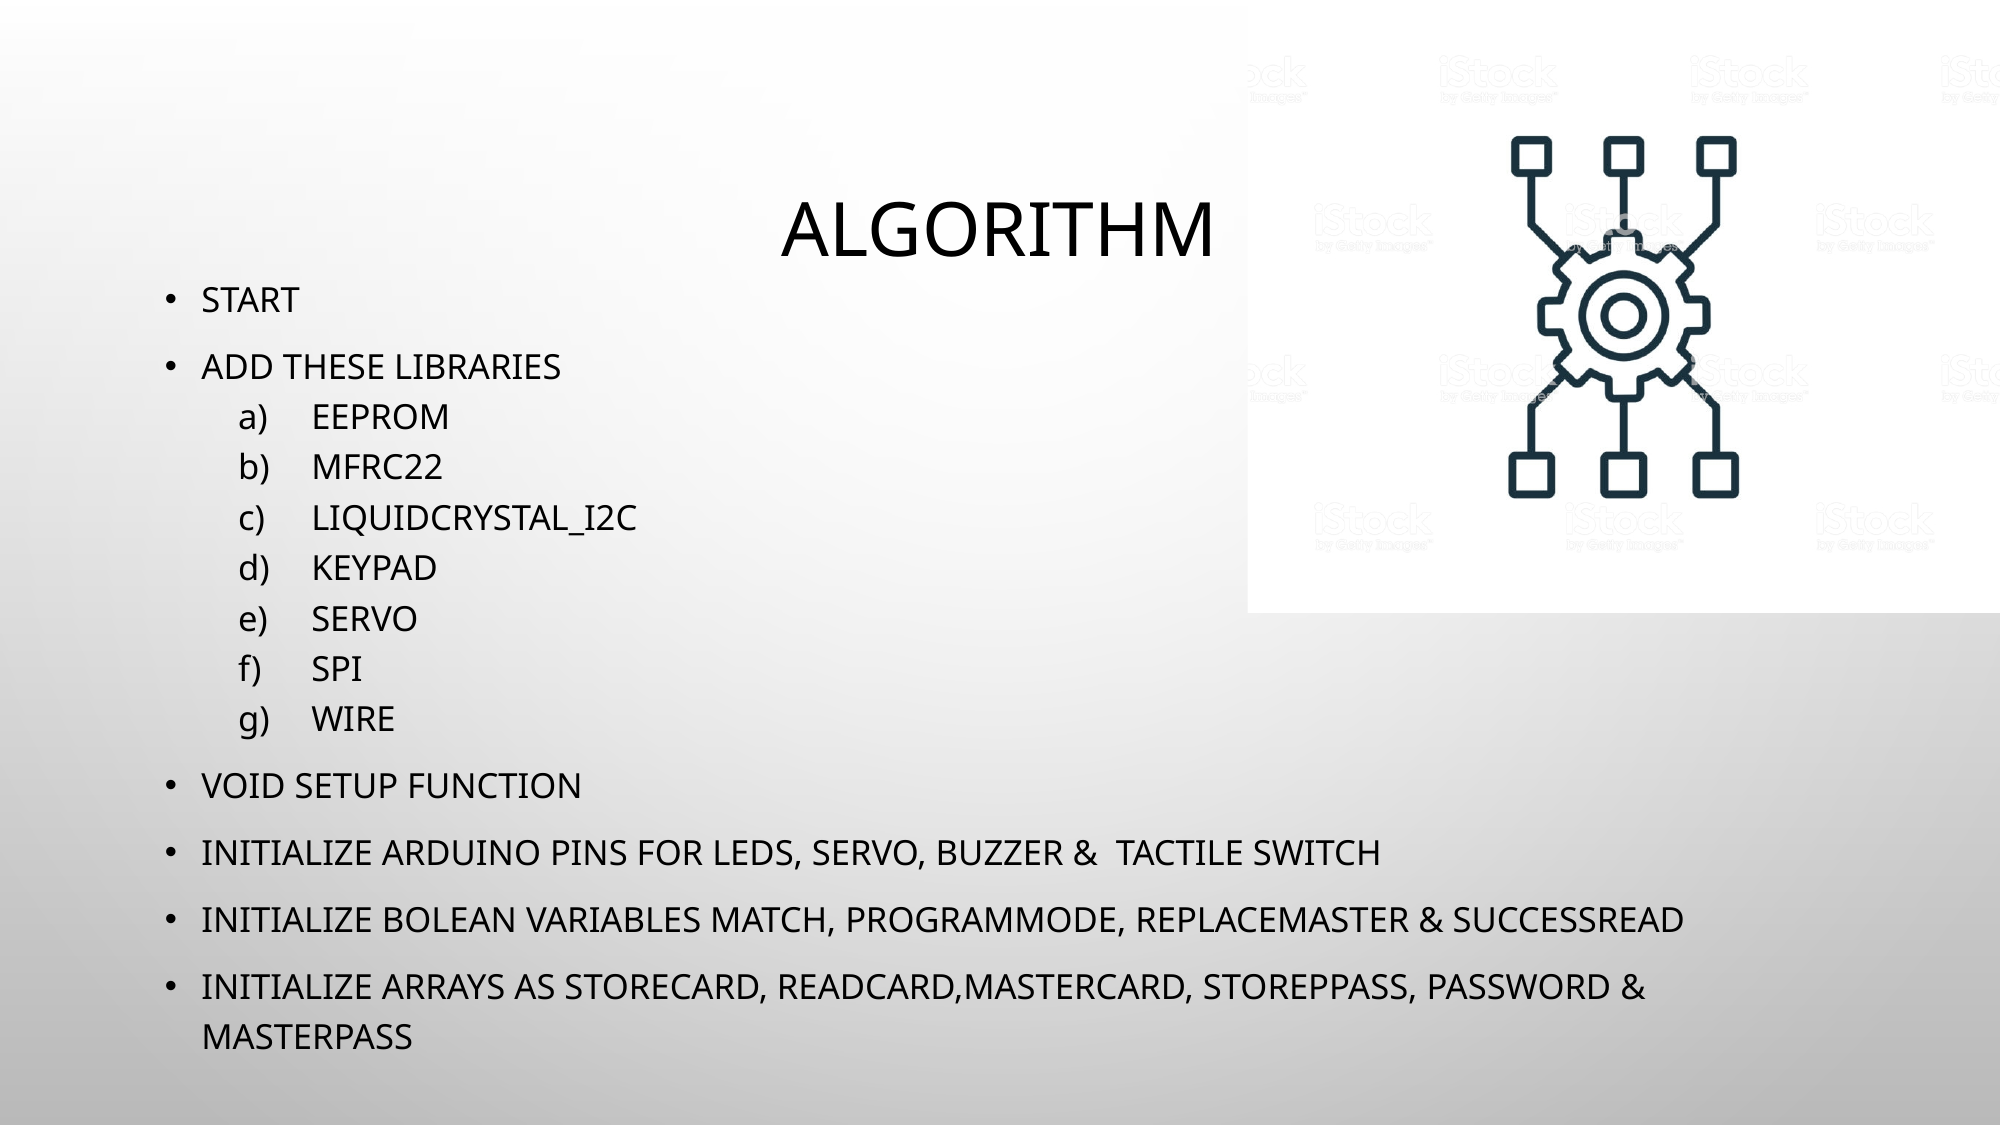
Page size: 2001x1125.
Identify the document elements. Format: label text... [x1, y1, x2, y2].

list Start Add these Libraries EEPROM MFRC22 LiquidCrystal_I2C Keypad Servo SPI Wire Void Setup Function Initialize Arduino pins for LEDs, Servo, Buzzer & tactile switch Initialize bolean variables match, programMode, replaceMaster & successRead Initialize arrays as storeCard, readCard,masterCard, storepPass, password & masterPass [149, 261, 1851, 1068]
title Algorithm [149, 101, 1241, 261]
picture [0, 0, 2000, 1125]
